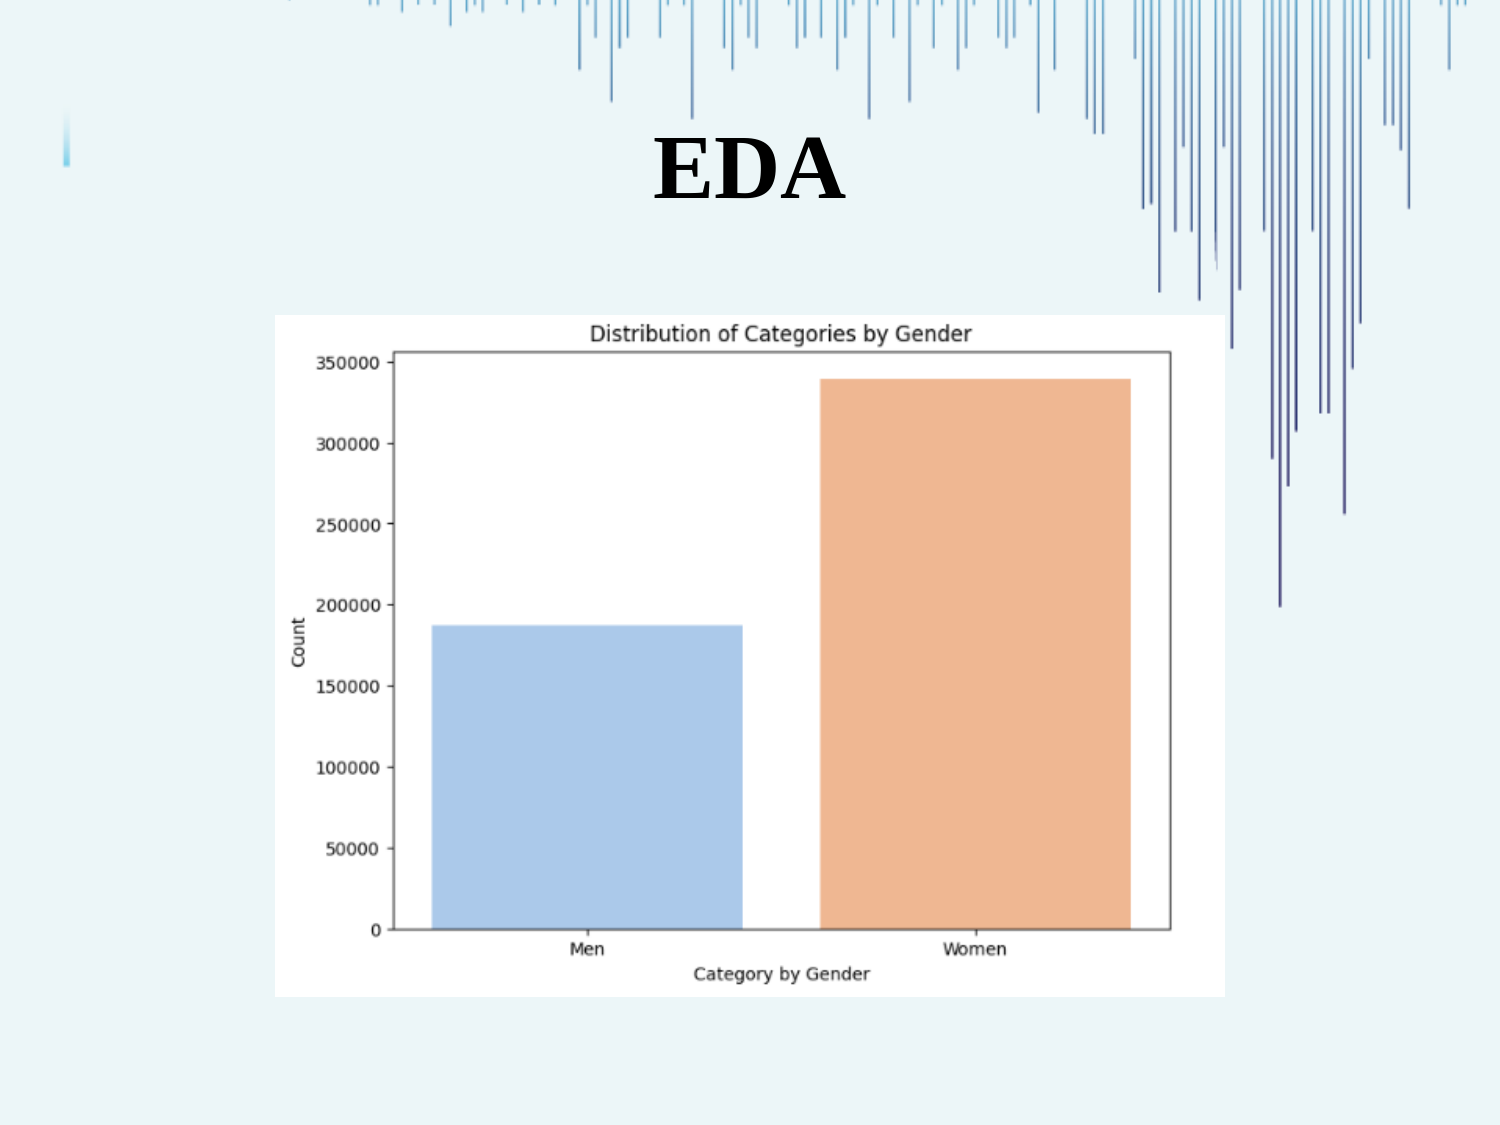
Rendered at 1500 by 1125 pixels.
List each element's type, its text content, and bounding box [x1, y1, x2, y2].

picture [0, 0, 1500, 1125]
title EDA [103, 59, 1397, 278]
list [275, 315, 1225, 998]
